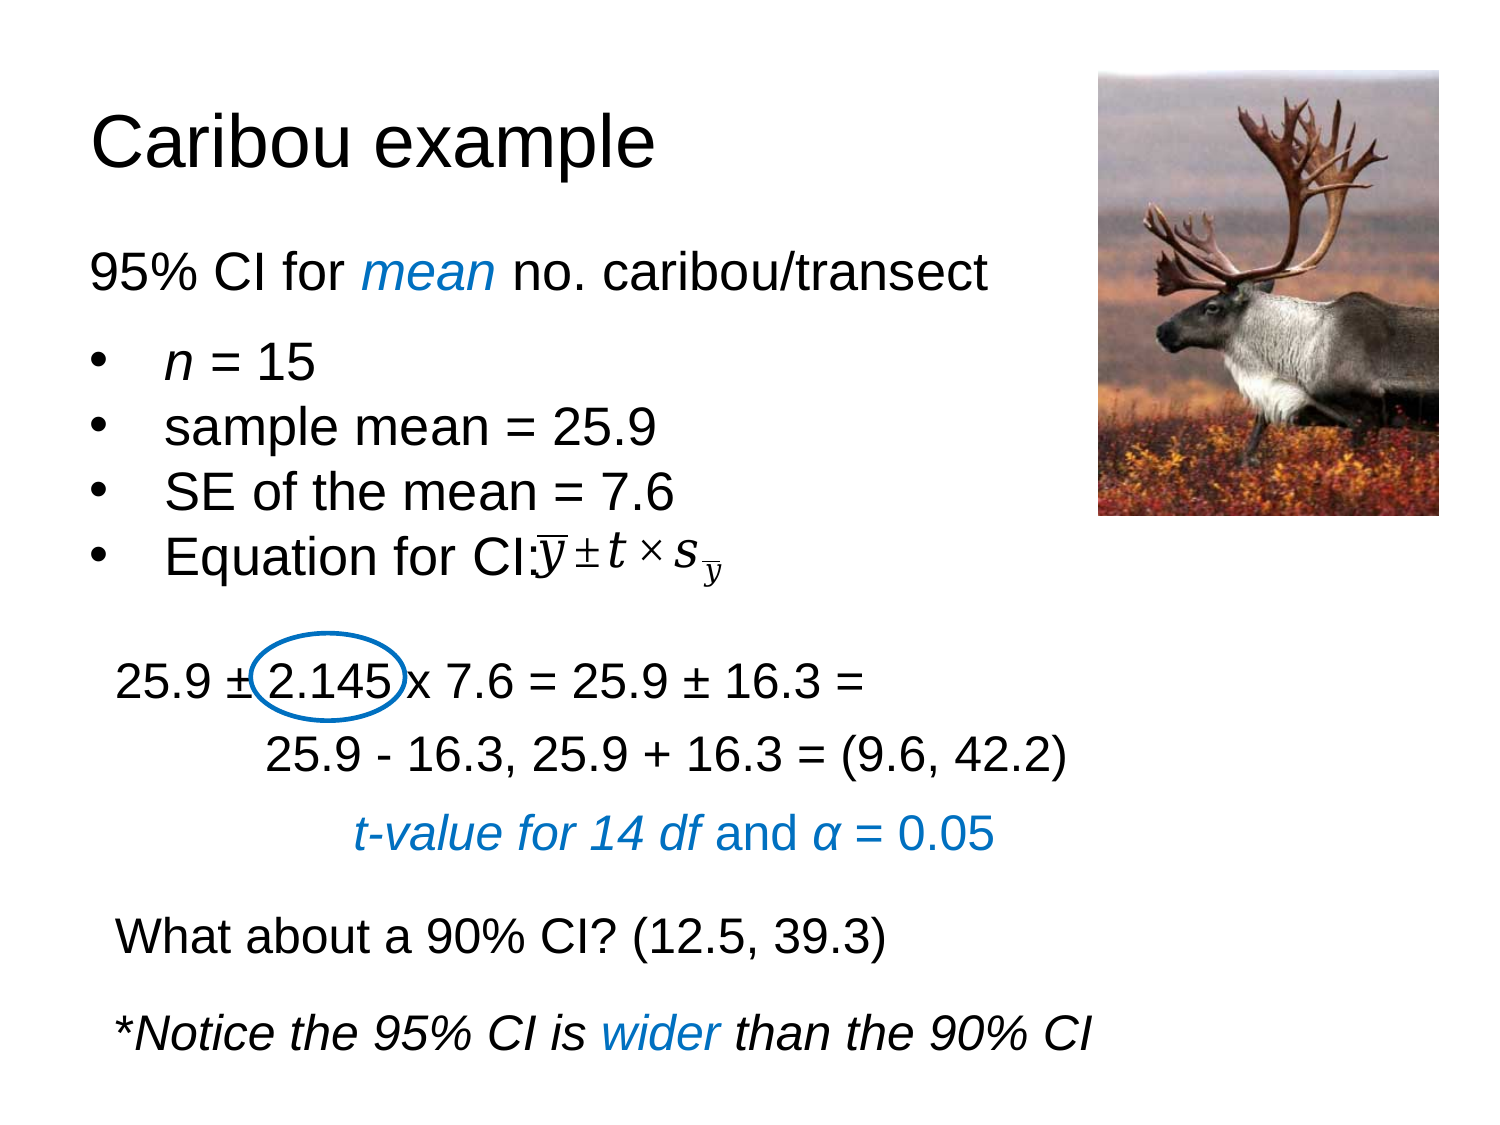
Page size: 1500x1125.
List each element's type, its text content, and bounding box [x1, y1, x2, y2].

text_box 25.9 ± 2.145 x 7.6 = 25.9 ± 16.3 = 25.9 - 16.3, 25.9 + 16.3 = (9.6, 42.2) [99, 641, 1314, 789]
picture [1098, 70, 1439, 516]
text_box [249, 632, 407, 722]
text_box t-value for 14 df and α = 0.05 [338, 793, 1437, 868]
text_box 95% CI for mean no. caribou/transect n = 15 sample mean = 25.9 SE of the mean = 7.6 Equation for CI: [75, 229, 1100, 659]
text_box What about a 90% CI? *Notice the 95% CI is wider than the 90% CI [99, 895, 1125, 1069]
text_box Caribou example [74, 59, 1369, 215]
text_box (12.5, 39.3) [616, 895, 903, 971]
